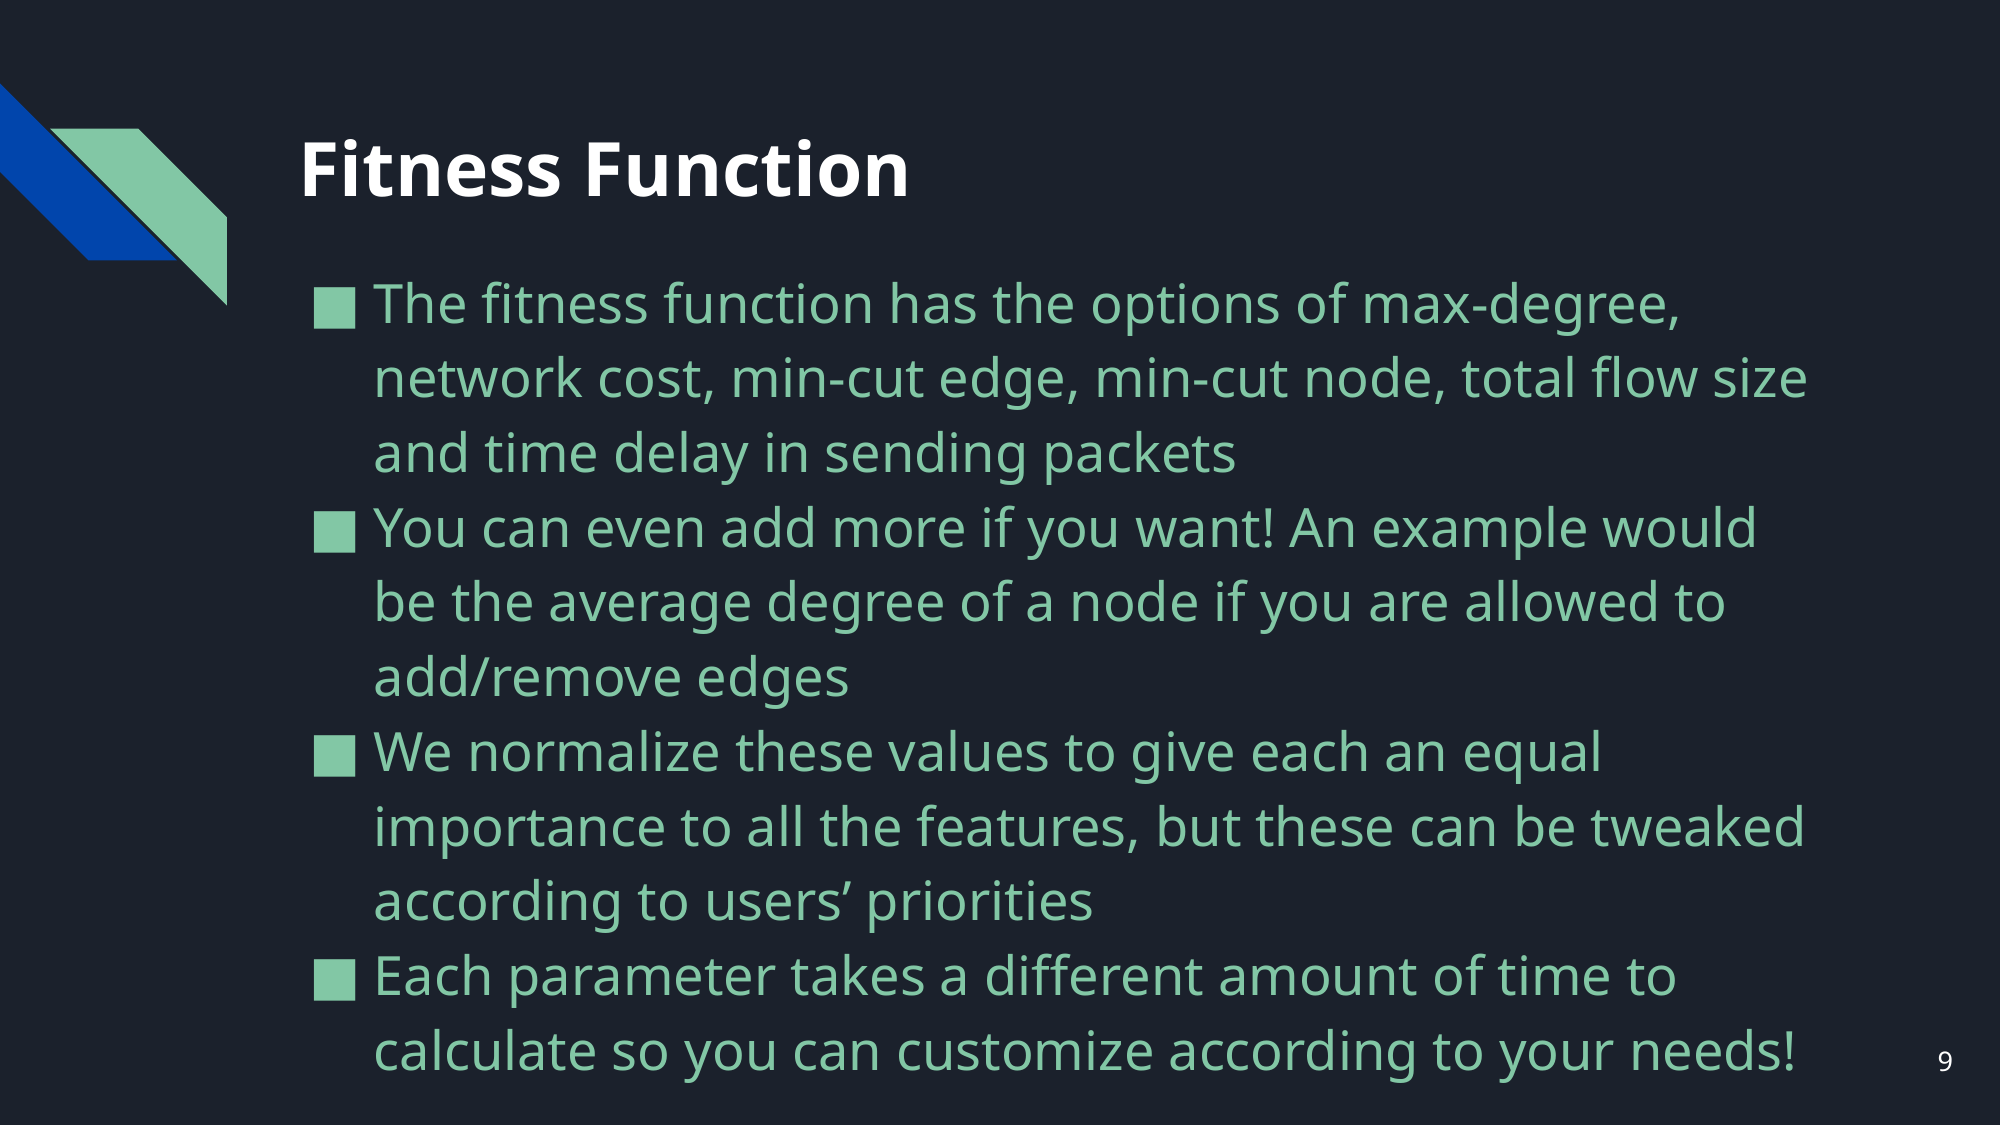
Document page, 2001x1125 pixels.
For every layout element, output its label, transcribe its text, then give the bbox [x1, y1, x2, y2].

slide_number ‹#› [1853, 1019, 1974, 1106]
title Fitness Function [283, 106, 1824, 244]
list The fitness function has the options of max-degree, network cost, min-cut edge, min-cut node, total flow size and time delay in sending packets You can even add more if you want! An example would be the average degree of a node if you are allowed to add/remove edges We normalize these values to give each an equal importance to all the features, but these can be tweaked according to users’ priorities Each parameter takes a different amount of time to calculate so you can customize according to your needs! [283, 244, 1854, 881]
